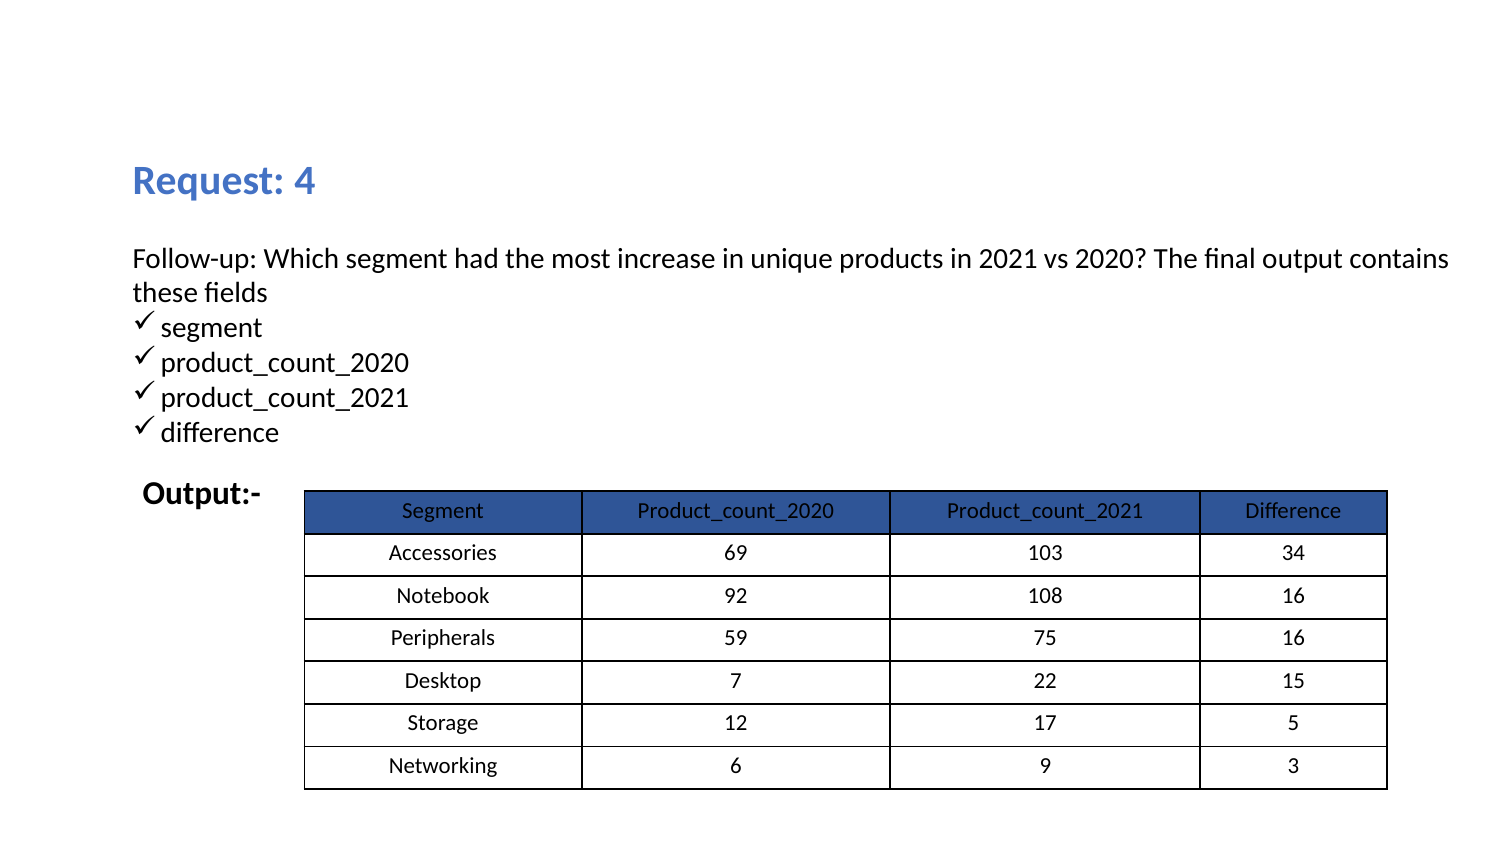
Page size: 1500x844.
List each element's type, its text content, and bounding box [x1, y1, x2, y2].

table_cell 92 [583, 577, 889, 618]
table_cell 16 [1201, 620, 1386, 660]
table_cell Desktop [305, 662, 581, 703]
text_box Follow-up: Which segment had the most increase in unique products in 2021 vs 2020? The final output contains these fields segment product_count_2020 product_count_2021 difference [117, 186, 1500, 456]
table_cell 69 [583, 535, 889, 575]
text_box [209, 322, 1252, 408]
table_cell 7 [583, 662, 889, 703]
table_cell Notebook [305, 577, 581, 618]
table_cell Networking [305, 747, 581, 788]
table_cell 12 [583, 705, 889, 746]
table_cell 16 [1201, 577, 1386, 618]
table_cell Peripherals [305, 620, 581, 660]
table_header Product_count_2020 [583, 492, 889, 533]
table_cell Accessories [305, 535, 581, 575]
table_cell 59 [583, 620, 889, 660]
table_header Product_count_2021 [891, 492, 1199, 533]
table_cell 9 [891, 747, 1199, 788]
table_cell 75 [891, 620, 1199, 660]
table_cell 17 [891, 705, 1199, 746]
table_cell 22 [891, 662, 1199, 703]
text_box Output:- [127, 463, 291, 519]
table_cell 108 [891, 577, 1199, 618]
table_cell 15 [1201, 662, 1386, 703]
table_cell Storage [305, 705, 581, 746]
table_cell 103 [891, 535, 1199, 575]
table_cell 6 [583, 747, 889, 788]
table_cell 3 [1201, 747, 1386, 788]
table_cell 5 [1201, 705, 1386, 746]
text_box Request: 4 [117, 145, 366, 211]
table_header Segment [305, 492, 581, 533]
table_cell 34 [1201, 535, 1386, 575]
table_header Difference [1201, 492, 1386, 533]
